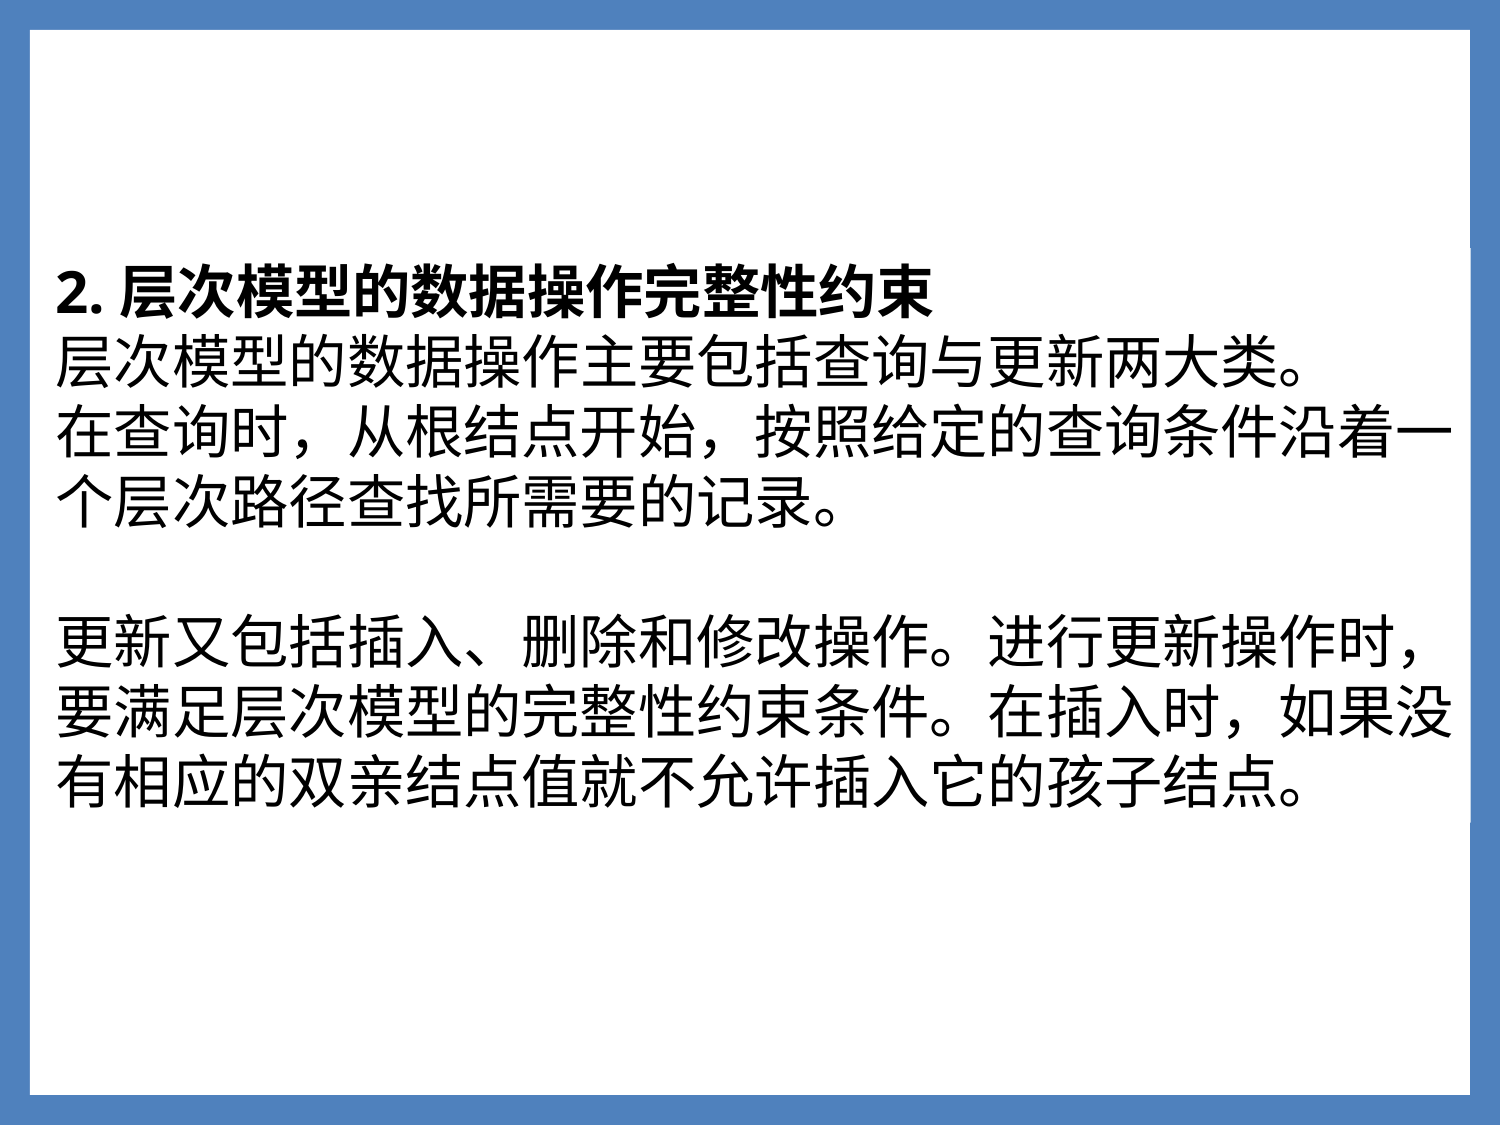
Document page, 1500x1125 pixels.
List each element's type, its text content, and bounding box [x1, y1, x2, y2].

text_box 2.层次模型的数据操作完整性约束 层次模型的数据操作主要包括查询与更新两大类。 在查询时，从根结点开始，按照给定的查询条件沿着一个层次路径查找所需要的记录。 更新又包括插入、删除和修改操作。进行更新操作时，要满足层次模型的完整性约束条件。在插入时，如果没有相应的双亲结点值就不允许插入它的孩子结点。 [41, 248, 1471, 823]
